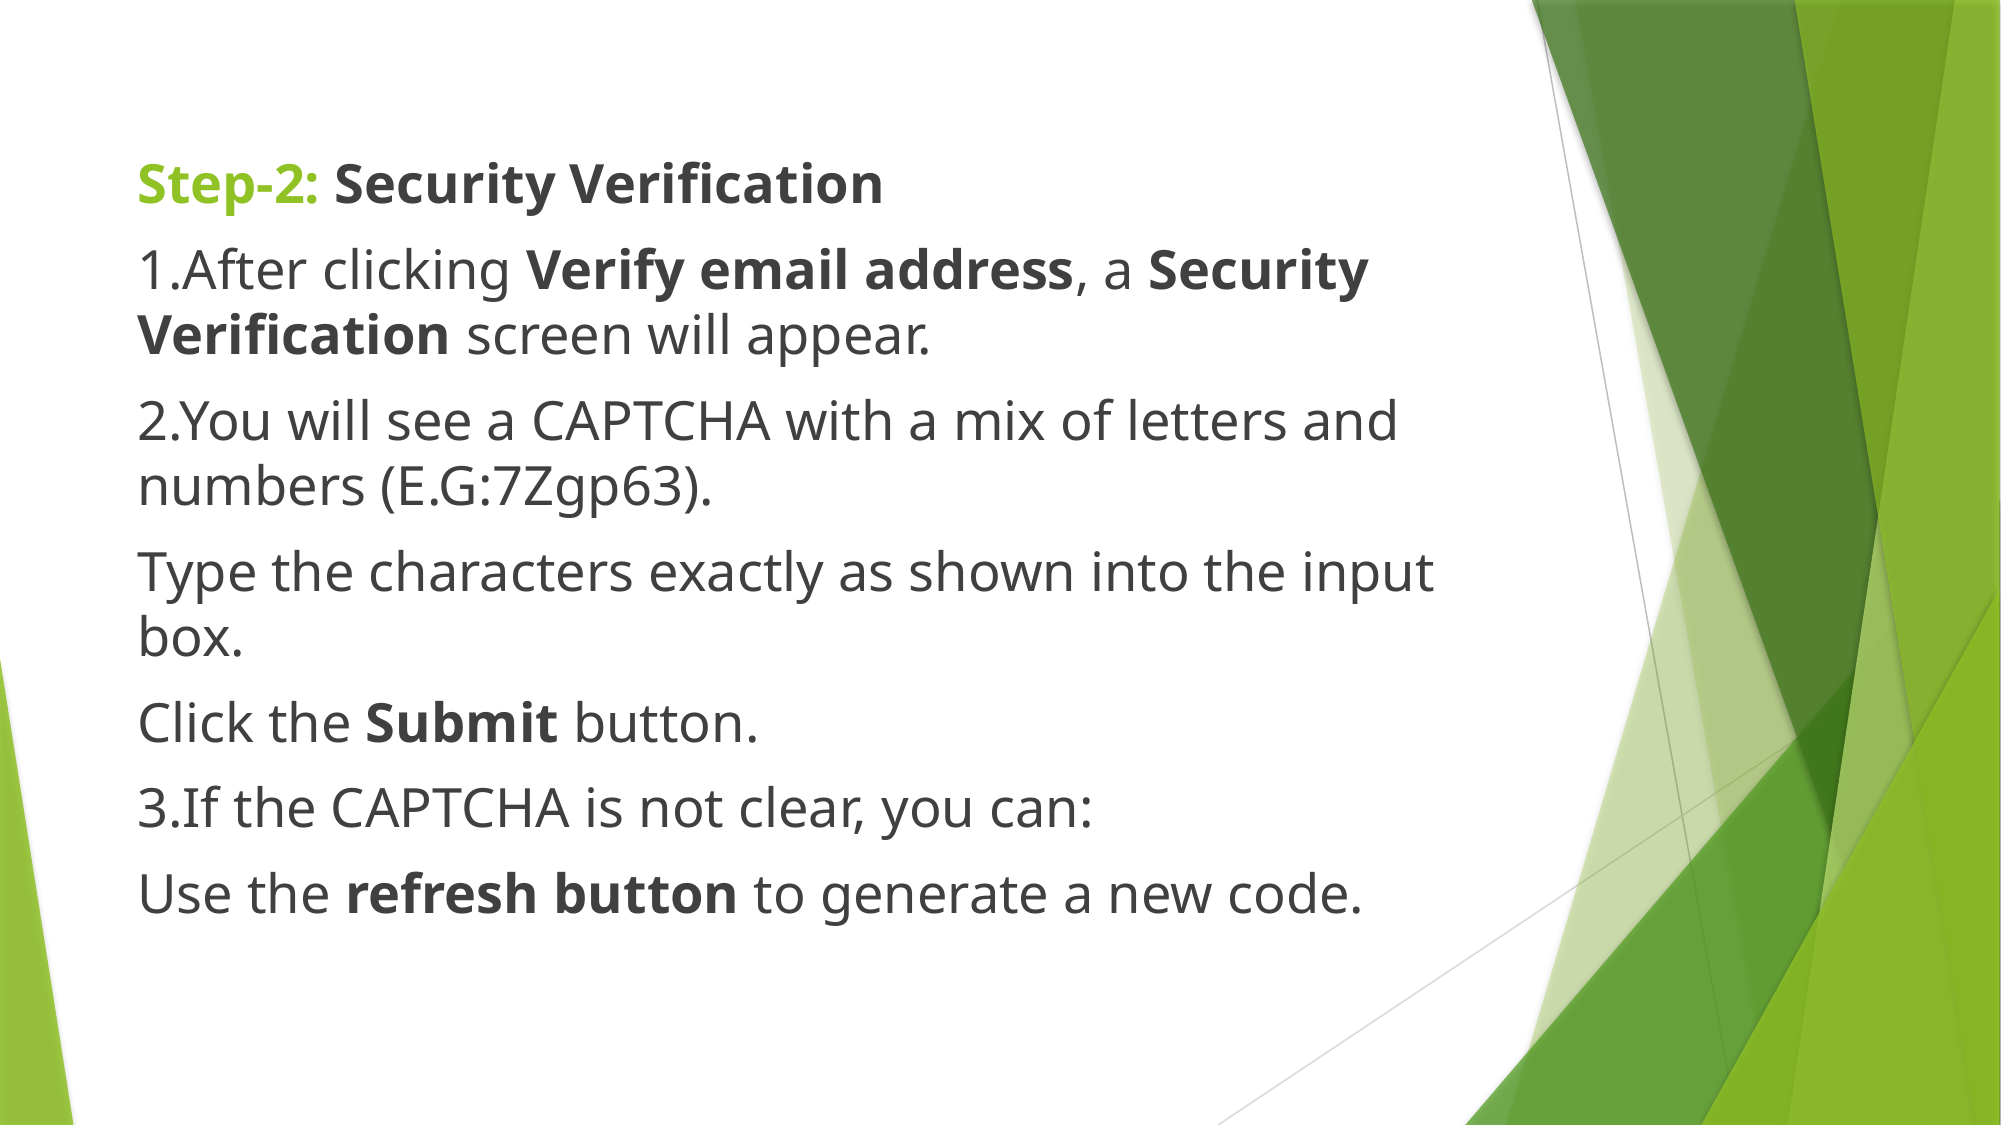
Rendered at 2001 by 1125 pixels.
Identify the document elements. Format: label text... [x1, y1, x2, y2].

list Step-2: Security Verification 1.After clicking Verify email address, a Security Verification screen will appear. 2.You will see a CAPTCHA with a mix of letters and numbers (E.G:7Zgp63). Type the characters exactly as shown into the input box. Click the Submit button. 3.If the CAPTCHA is not clear, you can: Use the refresh button to generate a new code. [122, 142, 1533, 779]
